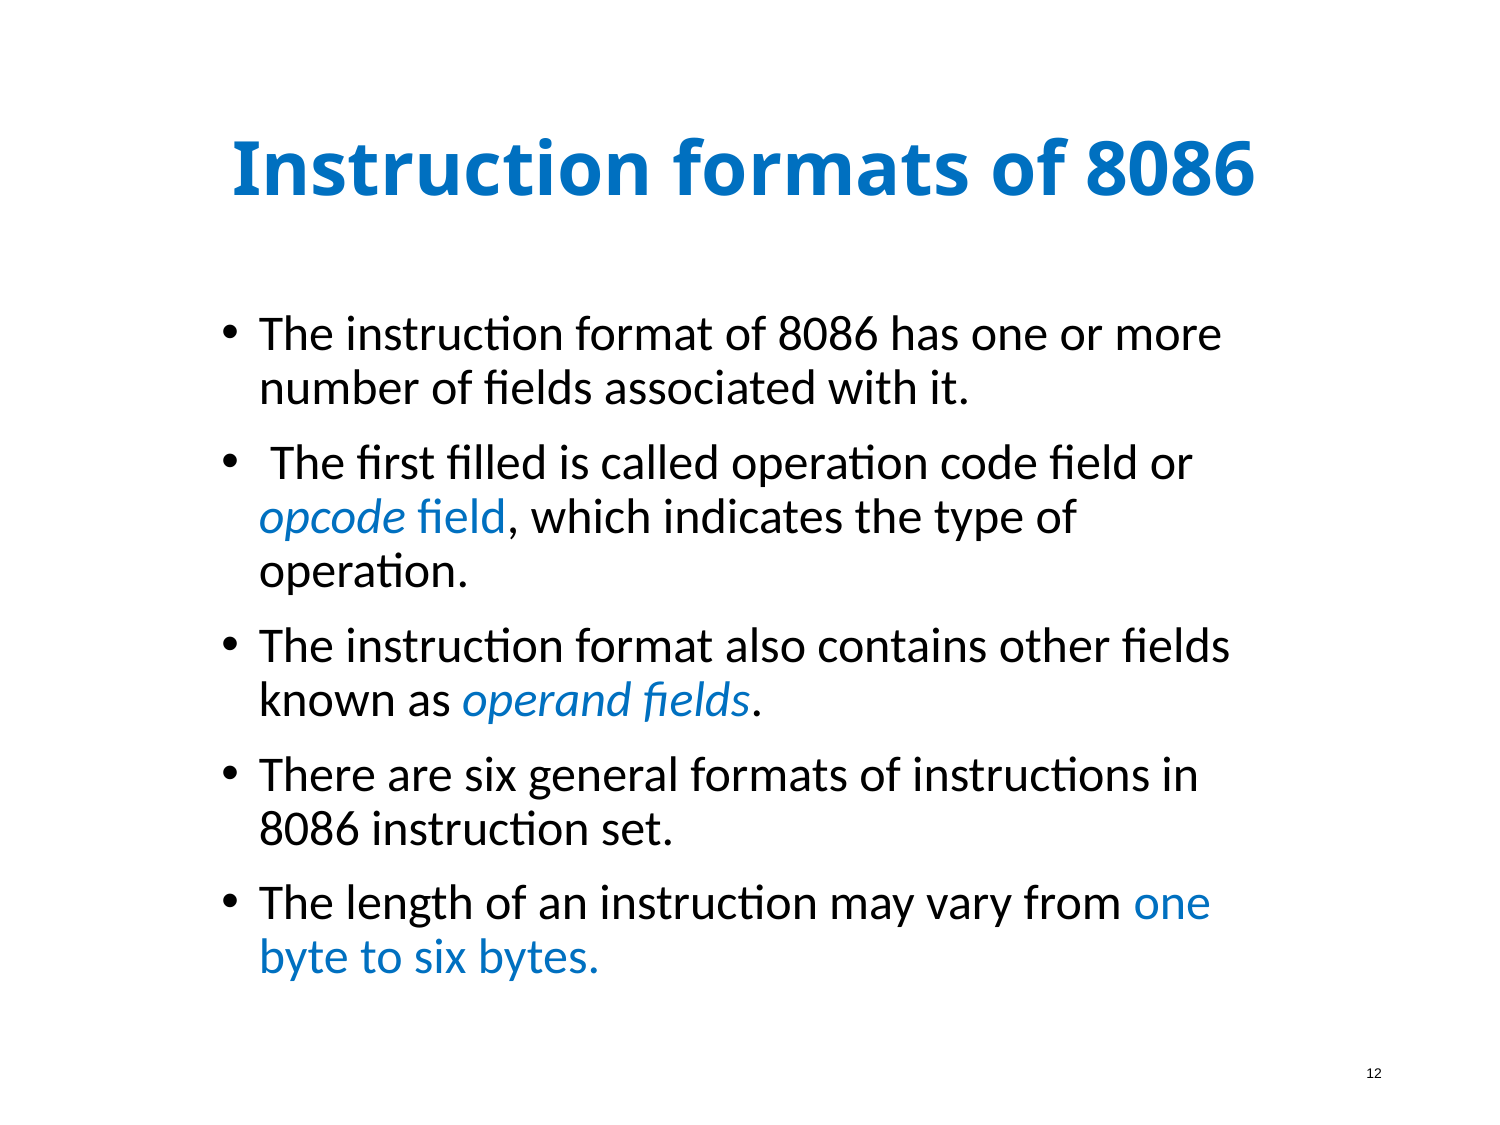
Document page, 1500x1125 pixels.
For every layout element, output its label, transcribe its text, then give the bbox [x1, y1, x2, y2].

list The instruction format of 8086 has one or more number of fields associated with it. The first filled is called operation code field or opcode field, which indicates the type of operation. The instruction format also contains other fields known as operand fields. There are six general formats of instructions in 8086 instruction set. The length of an instruction may vary from one byte to six bytes. [206, 299, 1285, 1018]
slide_number 12 [1059, 1042, 1397, 1103]
title Instruction formats of 8086 [206, 107, 1304, 235]
